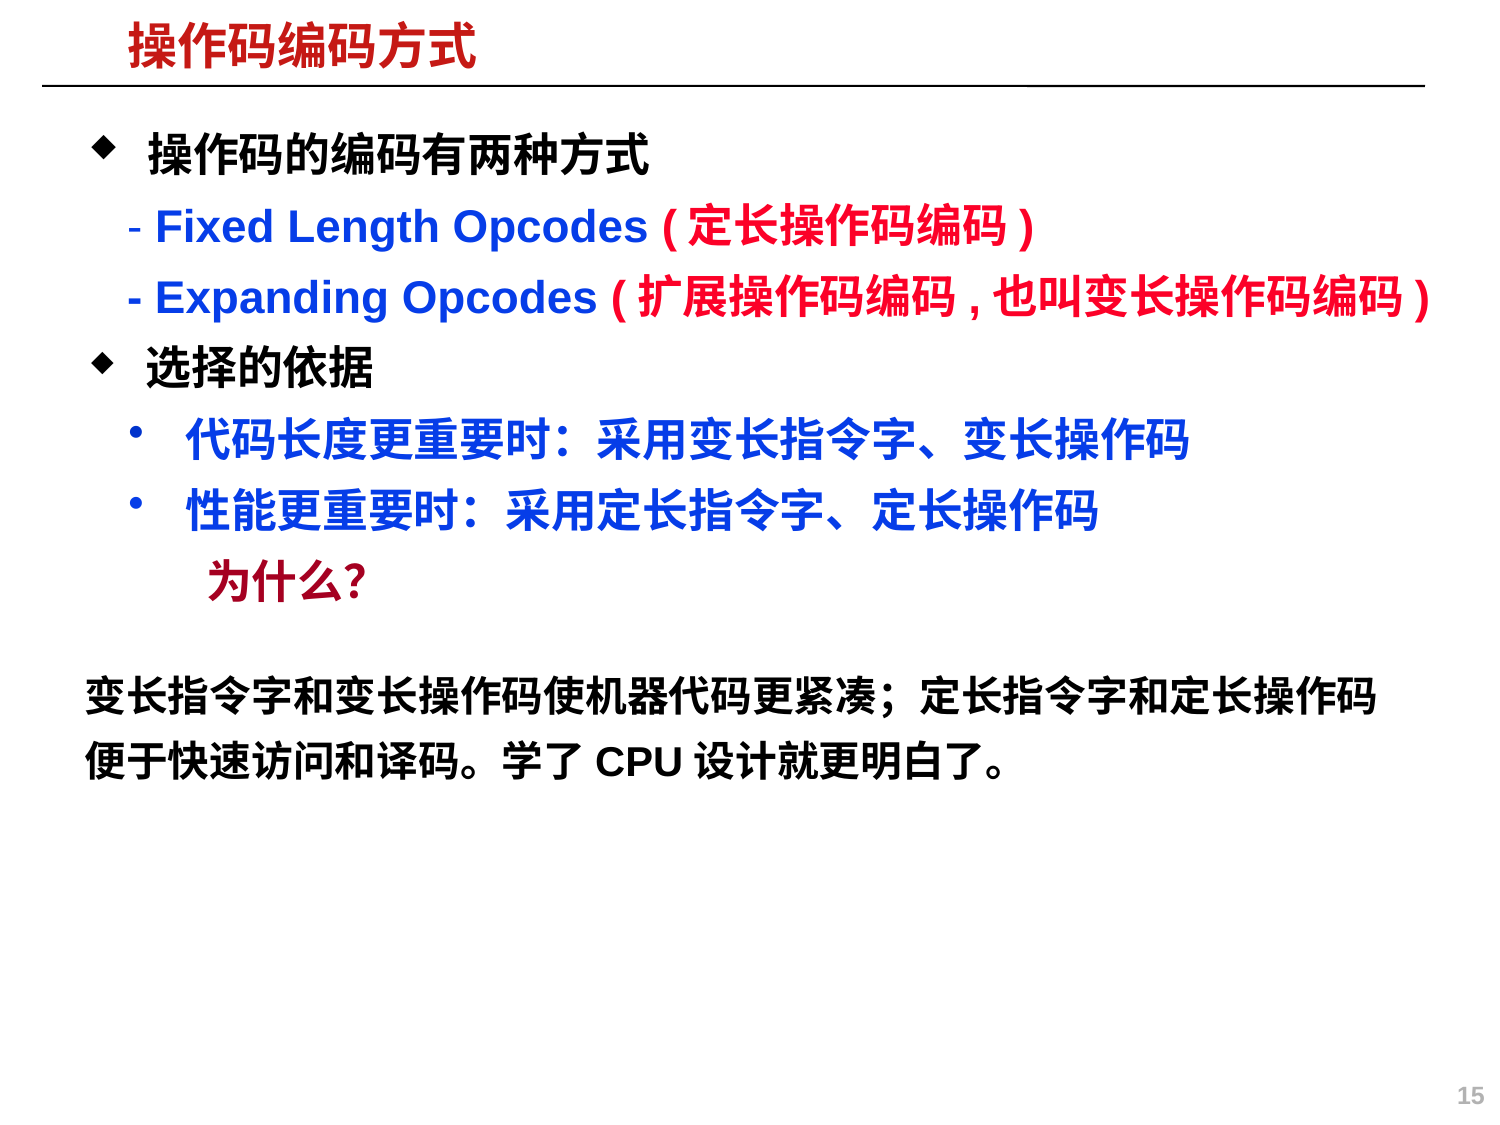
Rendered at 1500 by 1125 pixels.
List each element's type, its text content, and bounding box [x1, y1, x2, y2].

text_box 操作码的编码有两种方式 - Fixed Length Opcodes (定长操作码编码) - Expanding Opcodes (扩展操作码编码,也叫变长操作码编码) 选择的依据 代码长度更重要时：采用变长指令字、变长操作码 性能更重要时：采用定长指令字、定长操作码 为什么？ [73, 113, 1469, 615]
slide_number 15 [1162, 1065, 1500, 1125]
title 操作码编码方式 [116, 18, 854, 80]
text_box 变长指令字和变长操作码使机器代码更紧凑；定长指令字和定长操作码便于快速访问和译码。学了CPU设计就更明白了。 [73, 650, 1411, 789]
